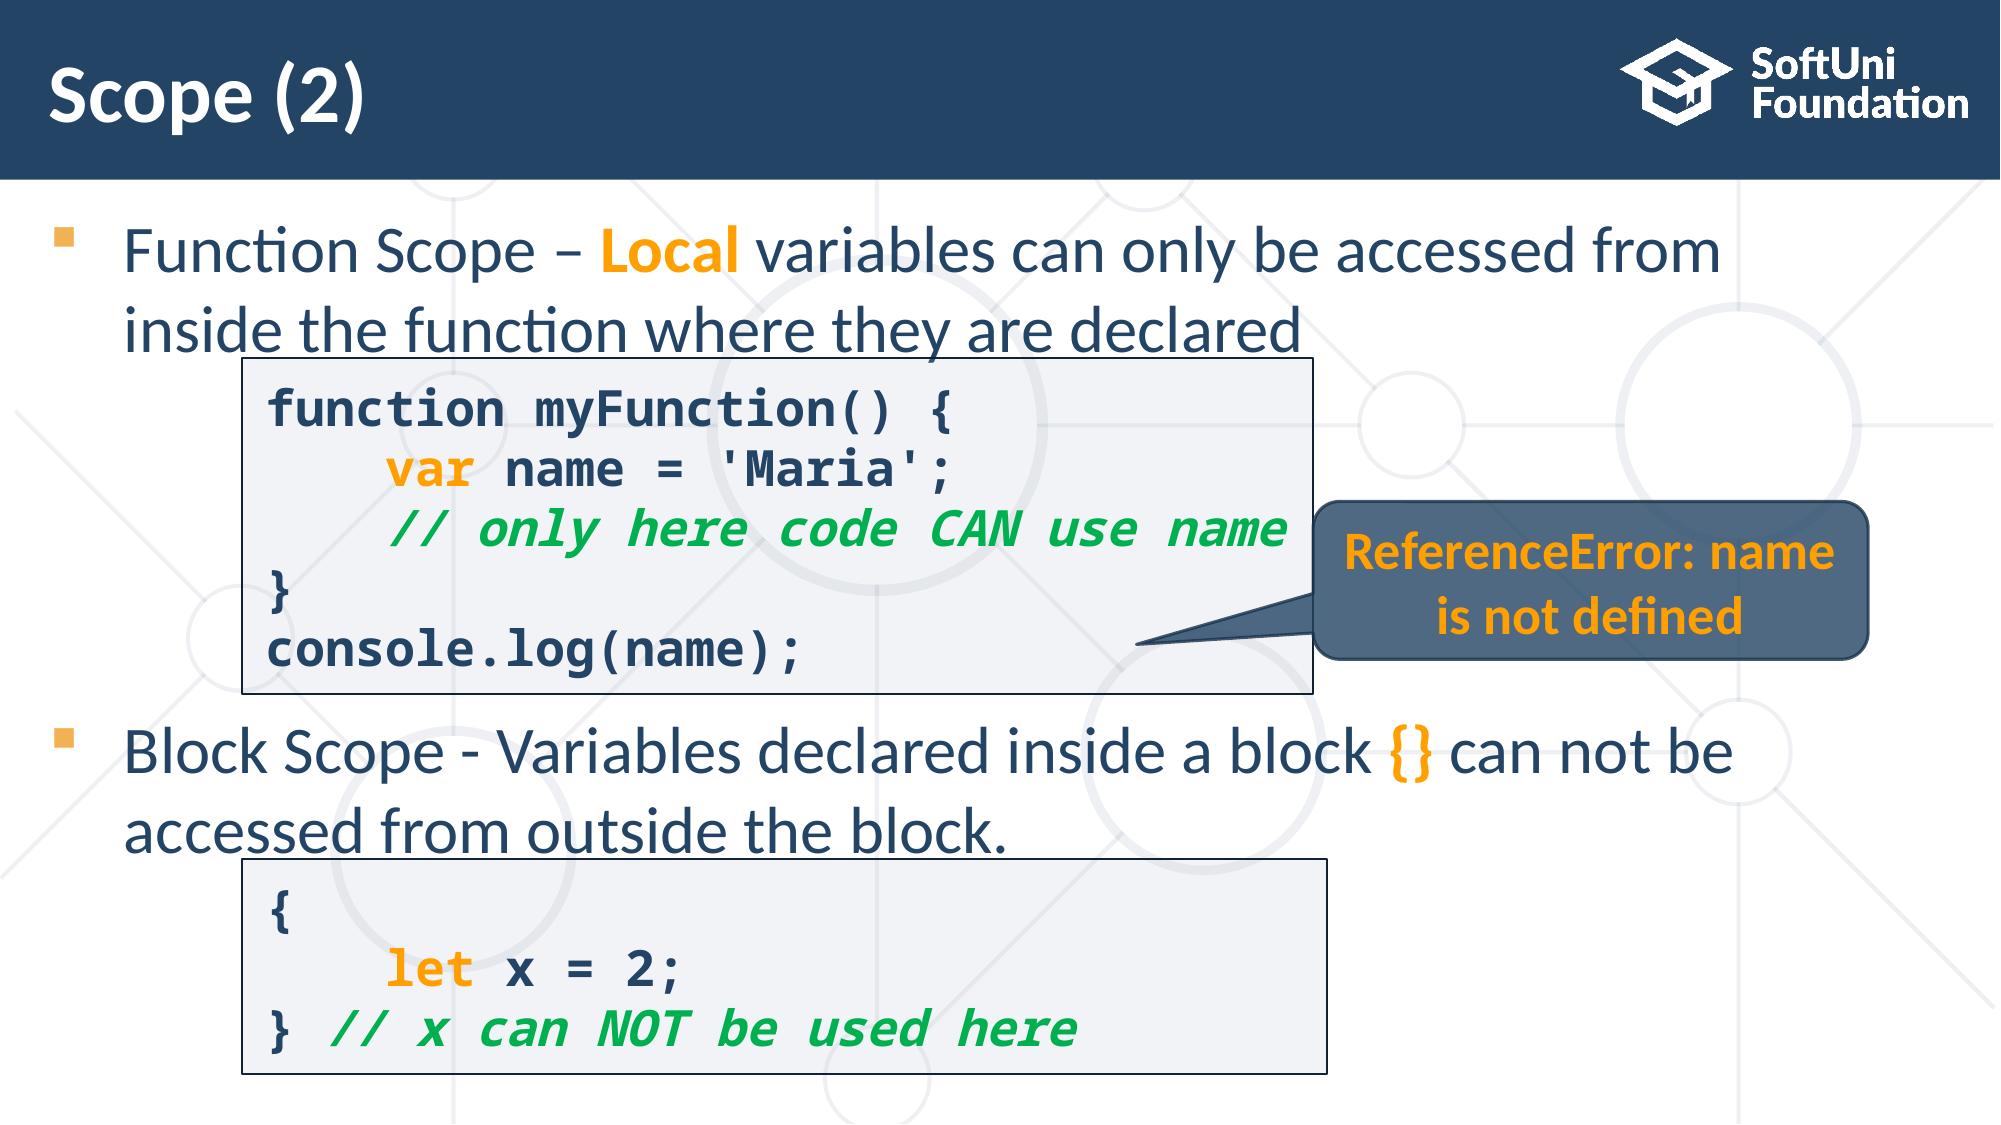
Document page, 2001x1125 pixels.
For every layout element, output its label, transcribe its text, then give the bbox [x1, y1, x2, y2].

text_box ReferenceError: name is not defined [1136, 501, 1869, 660]
text_box { let x = 2; } // x can NOT be used here [242, 858, 1328, 1075]
picture [1619, 38, 1968, 126]
text_box function myFunction() { var name = 'Maria'; // only here code CAN use name } console.log(name); [242, 358, 1314, 694]
list Function Scope – Local variables can only be accessed from inside the function where they are declared Block Scope - Variables declared inside a block {} can not be accessed from outside the block. [31, 199, 1970, 1077]
title Scope (2) [31, 16, 1591, 162]
